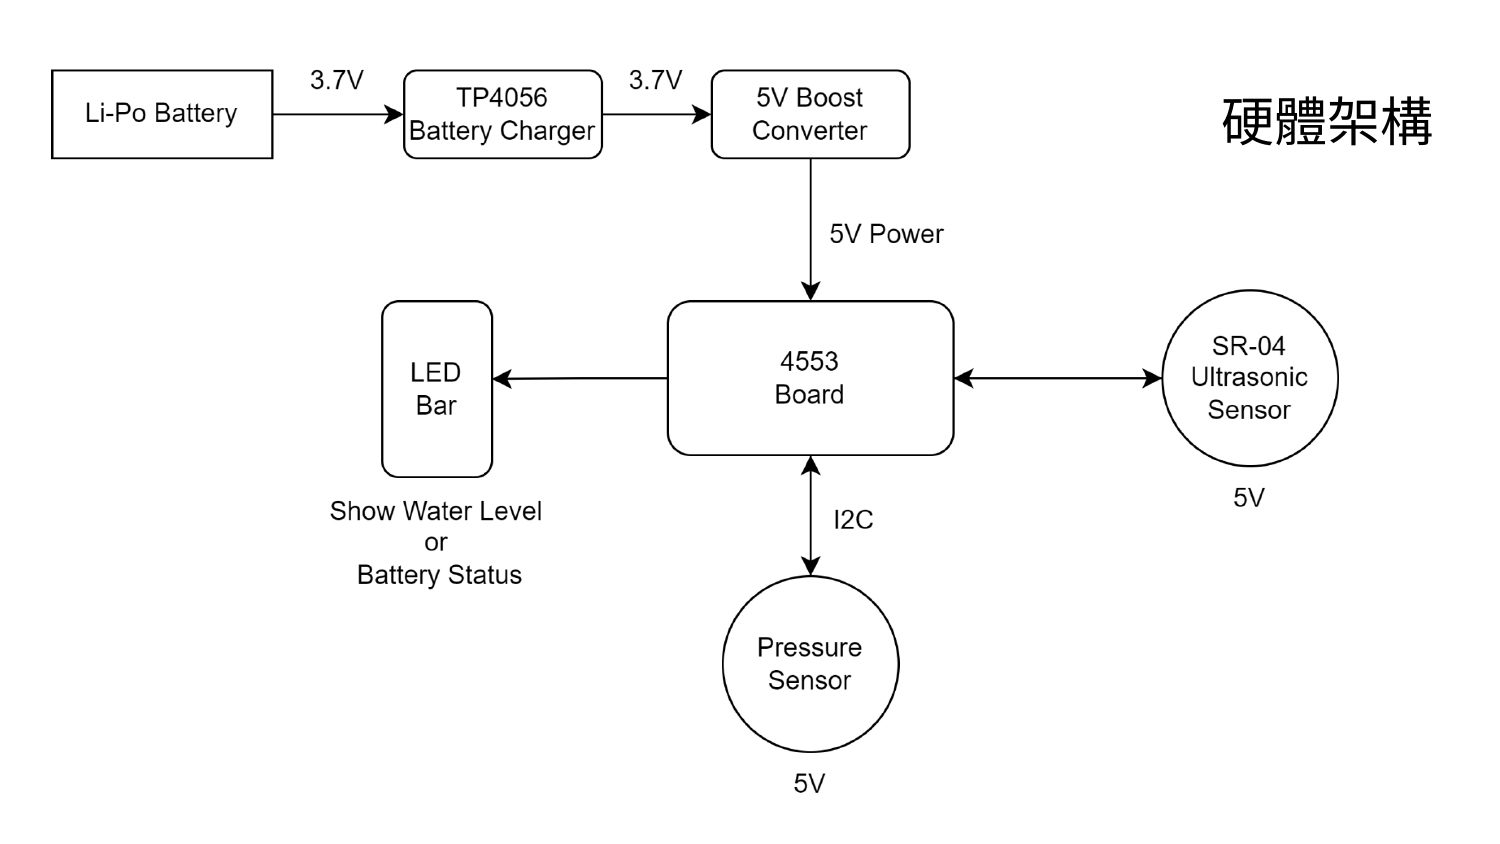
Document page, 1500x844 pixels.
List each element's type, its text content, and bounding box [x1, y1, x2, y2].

picture [50, 47, 1339, 820]
title 硬體架構 [1343, 72, 1449, 167]
